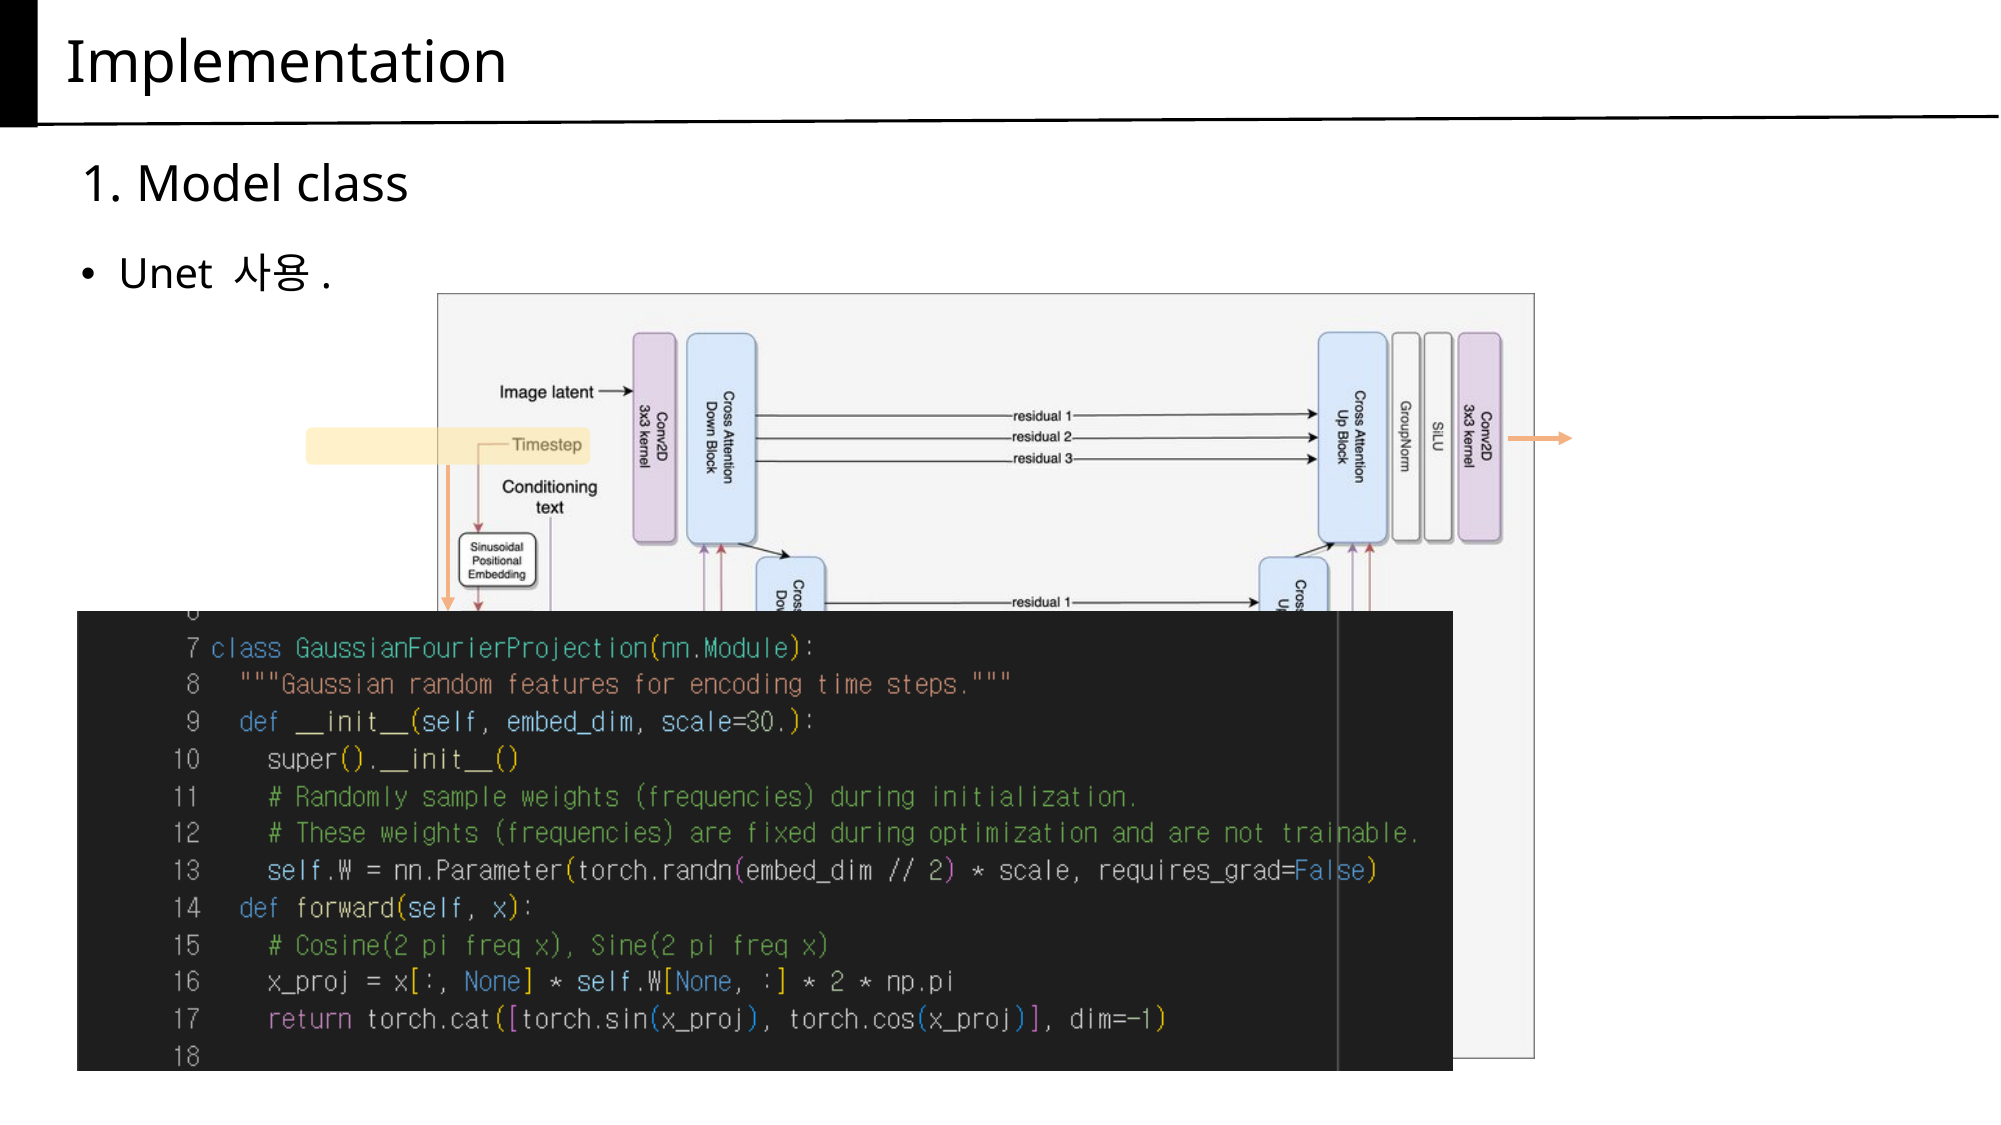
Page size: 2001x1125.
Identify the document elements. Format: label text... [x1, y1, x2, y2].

text_box [304, 426, 437, 466]
list Unet 사용. [65, 245, 1990, 1108]
picture [77, 293, 1535, 1071]
list Implementation [51, 18, 986, 109]
list 1. Model class [66, 139, 1001, 230]
